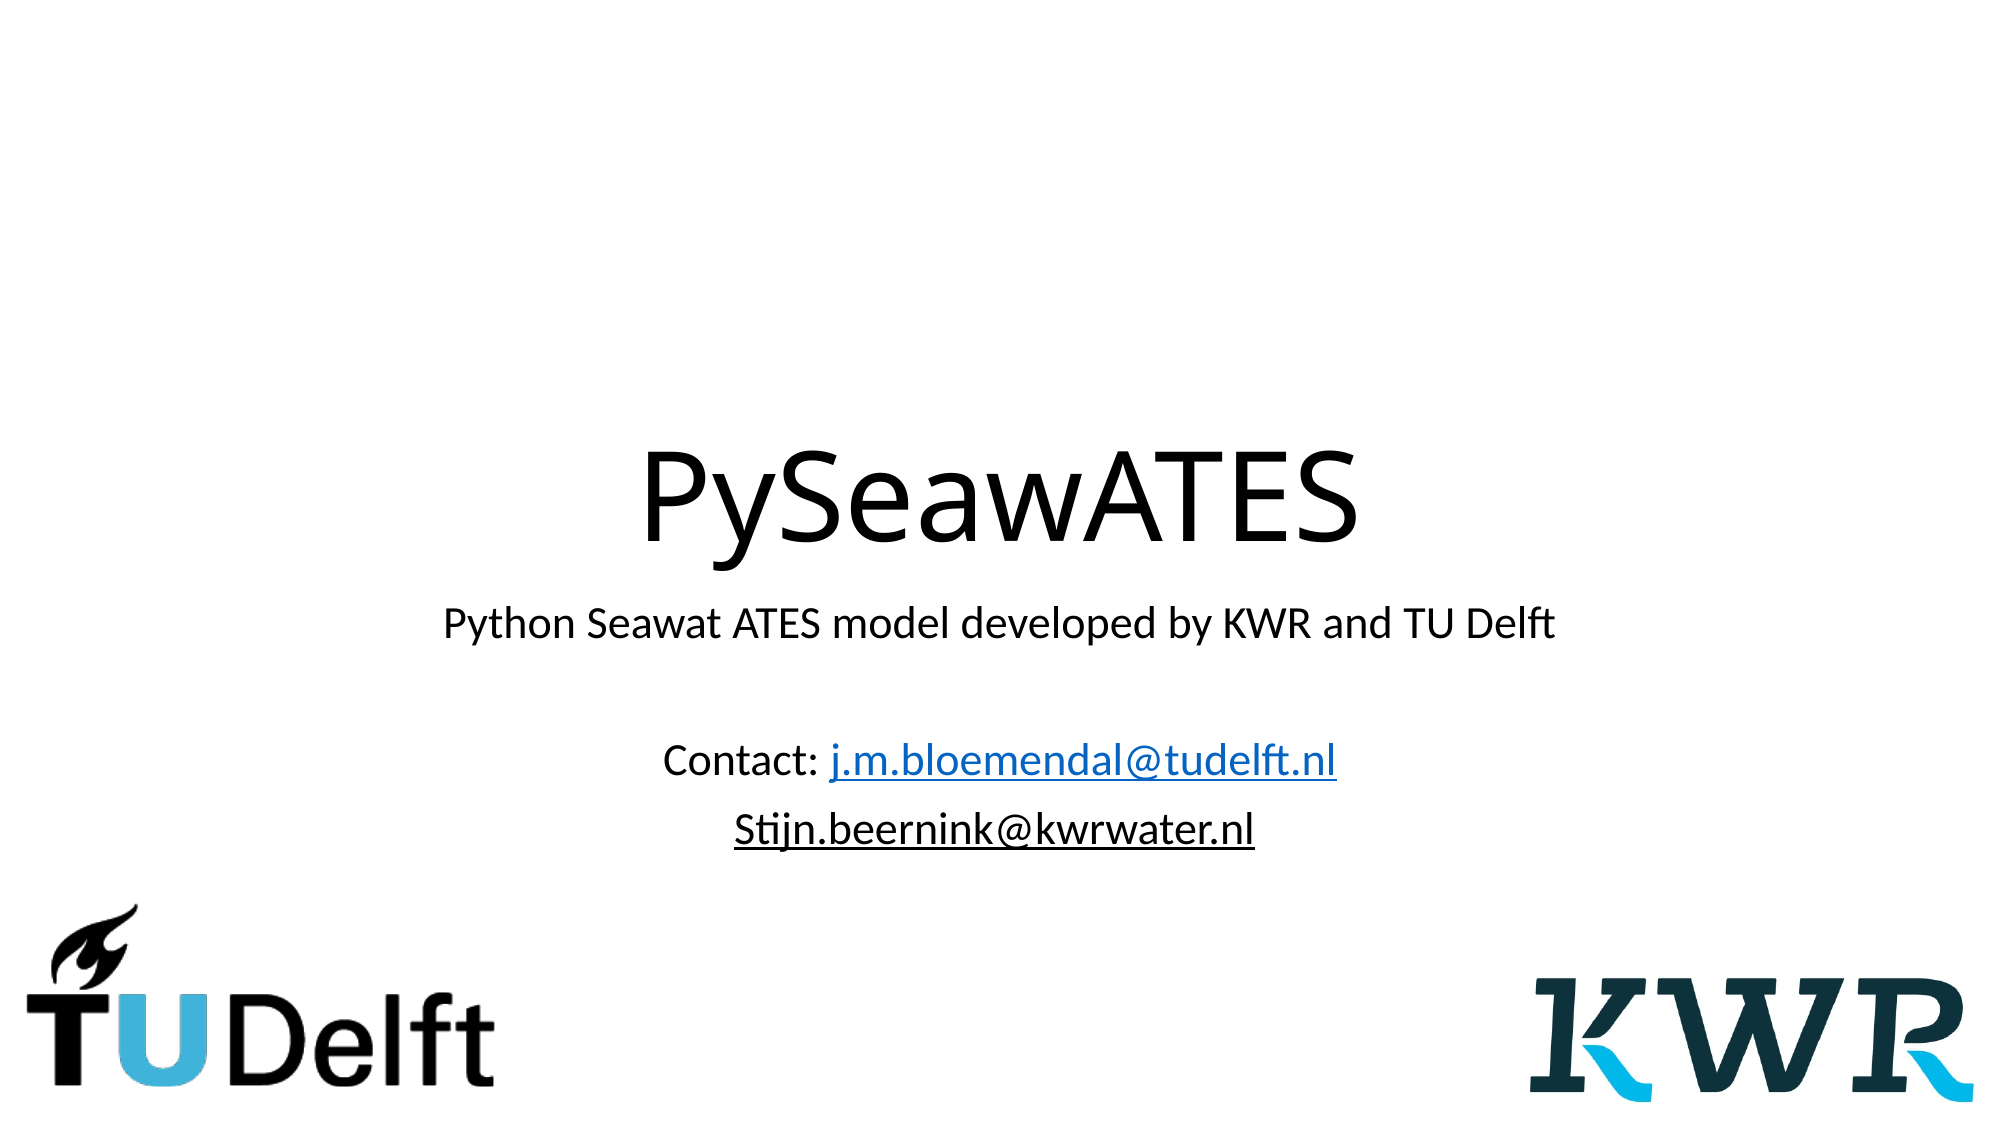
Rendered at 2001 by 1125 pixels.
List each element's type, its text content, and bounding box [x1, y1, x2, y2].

picture [1473, 921, 2001, 1125]
title PySeawATES [249, 184, 1750, 576]
picture [0, 860, 567, 1125]
subtitle Python Seawat ATES model developed by KWR and TU Delft Contact: j.m.bloemendal@tudelft.nl Stijn.beernink@kwrwater.nl [249, 590, 1750, 863]
